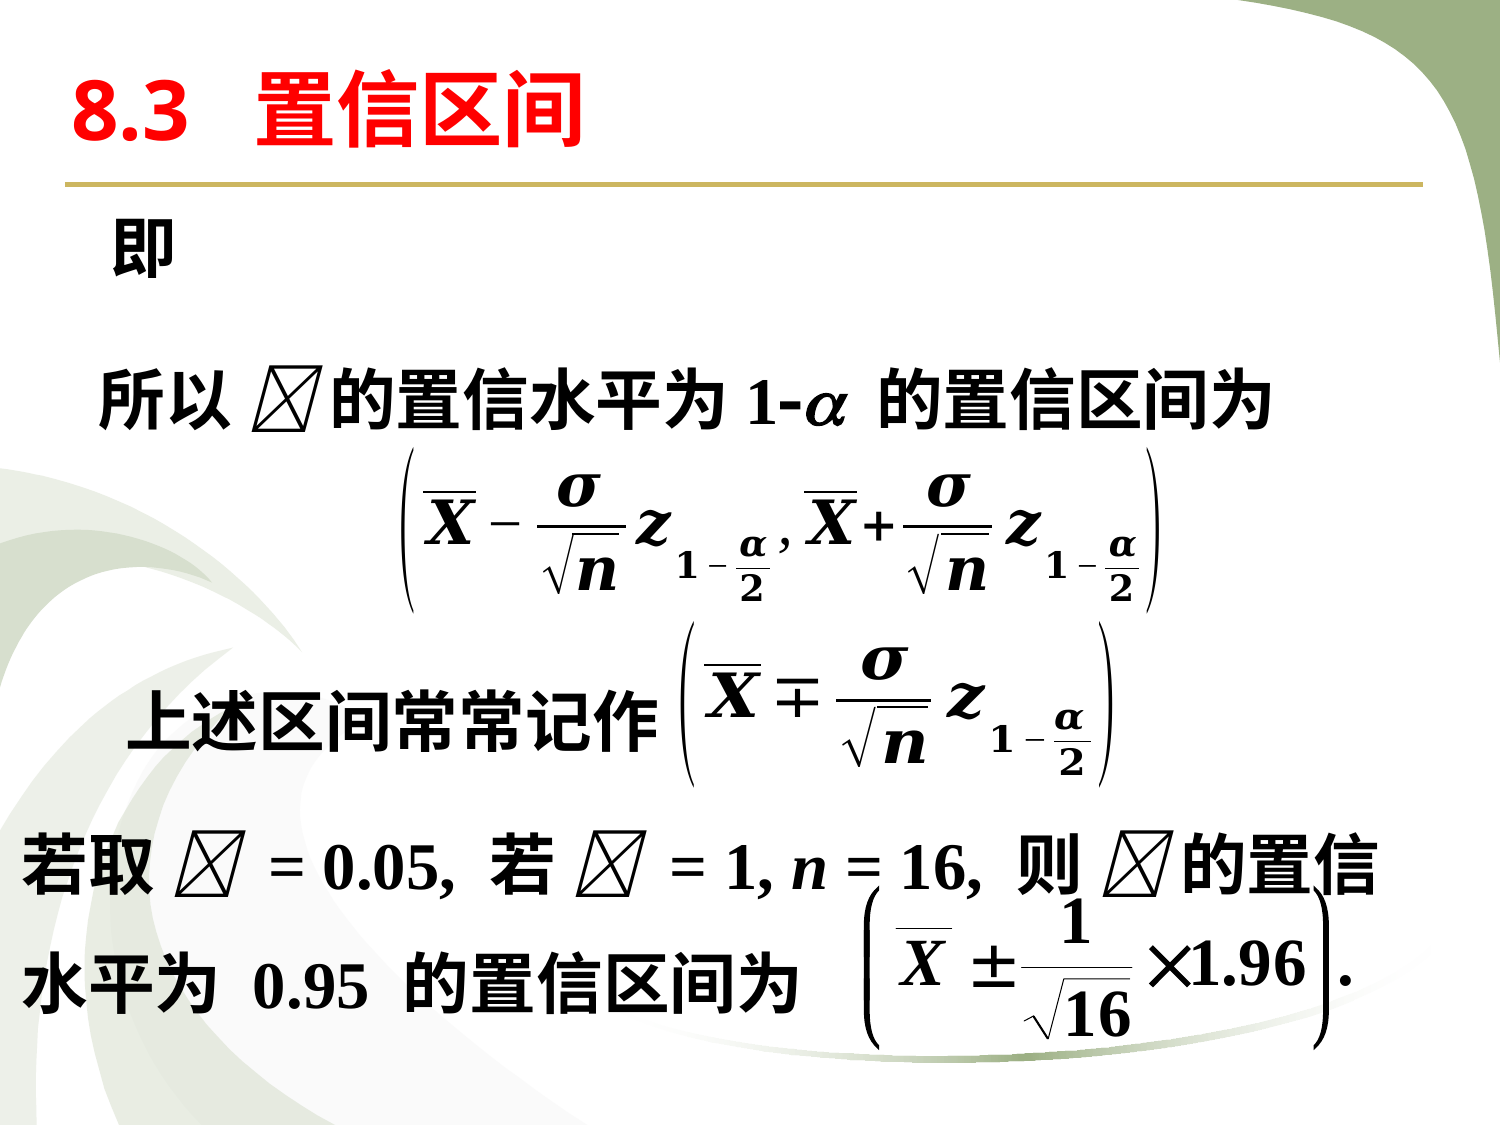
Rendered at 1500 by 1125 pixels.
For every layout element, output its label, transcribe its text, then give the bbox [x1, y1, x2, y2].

text_box 上述区间常常记作 [684, 672, 690, 768]
text_box 所以  的置信水平为1 的置信区间为 [83, 350, 1307, 446]
text_box 若取  = 0.05, 若  = 1, n = 16, 则  的置信 水平为 0.95 的置信区间为 [6, 775, 1411, 1030]
text_box 8.3 置信区间 [56, 49, 602, 164]
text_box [858, 882, 1355, 1052]
text_box 上述区间常常记作 [110, 672, 686, 768]
text_box 即 [95, 198, 207, 294]
